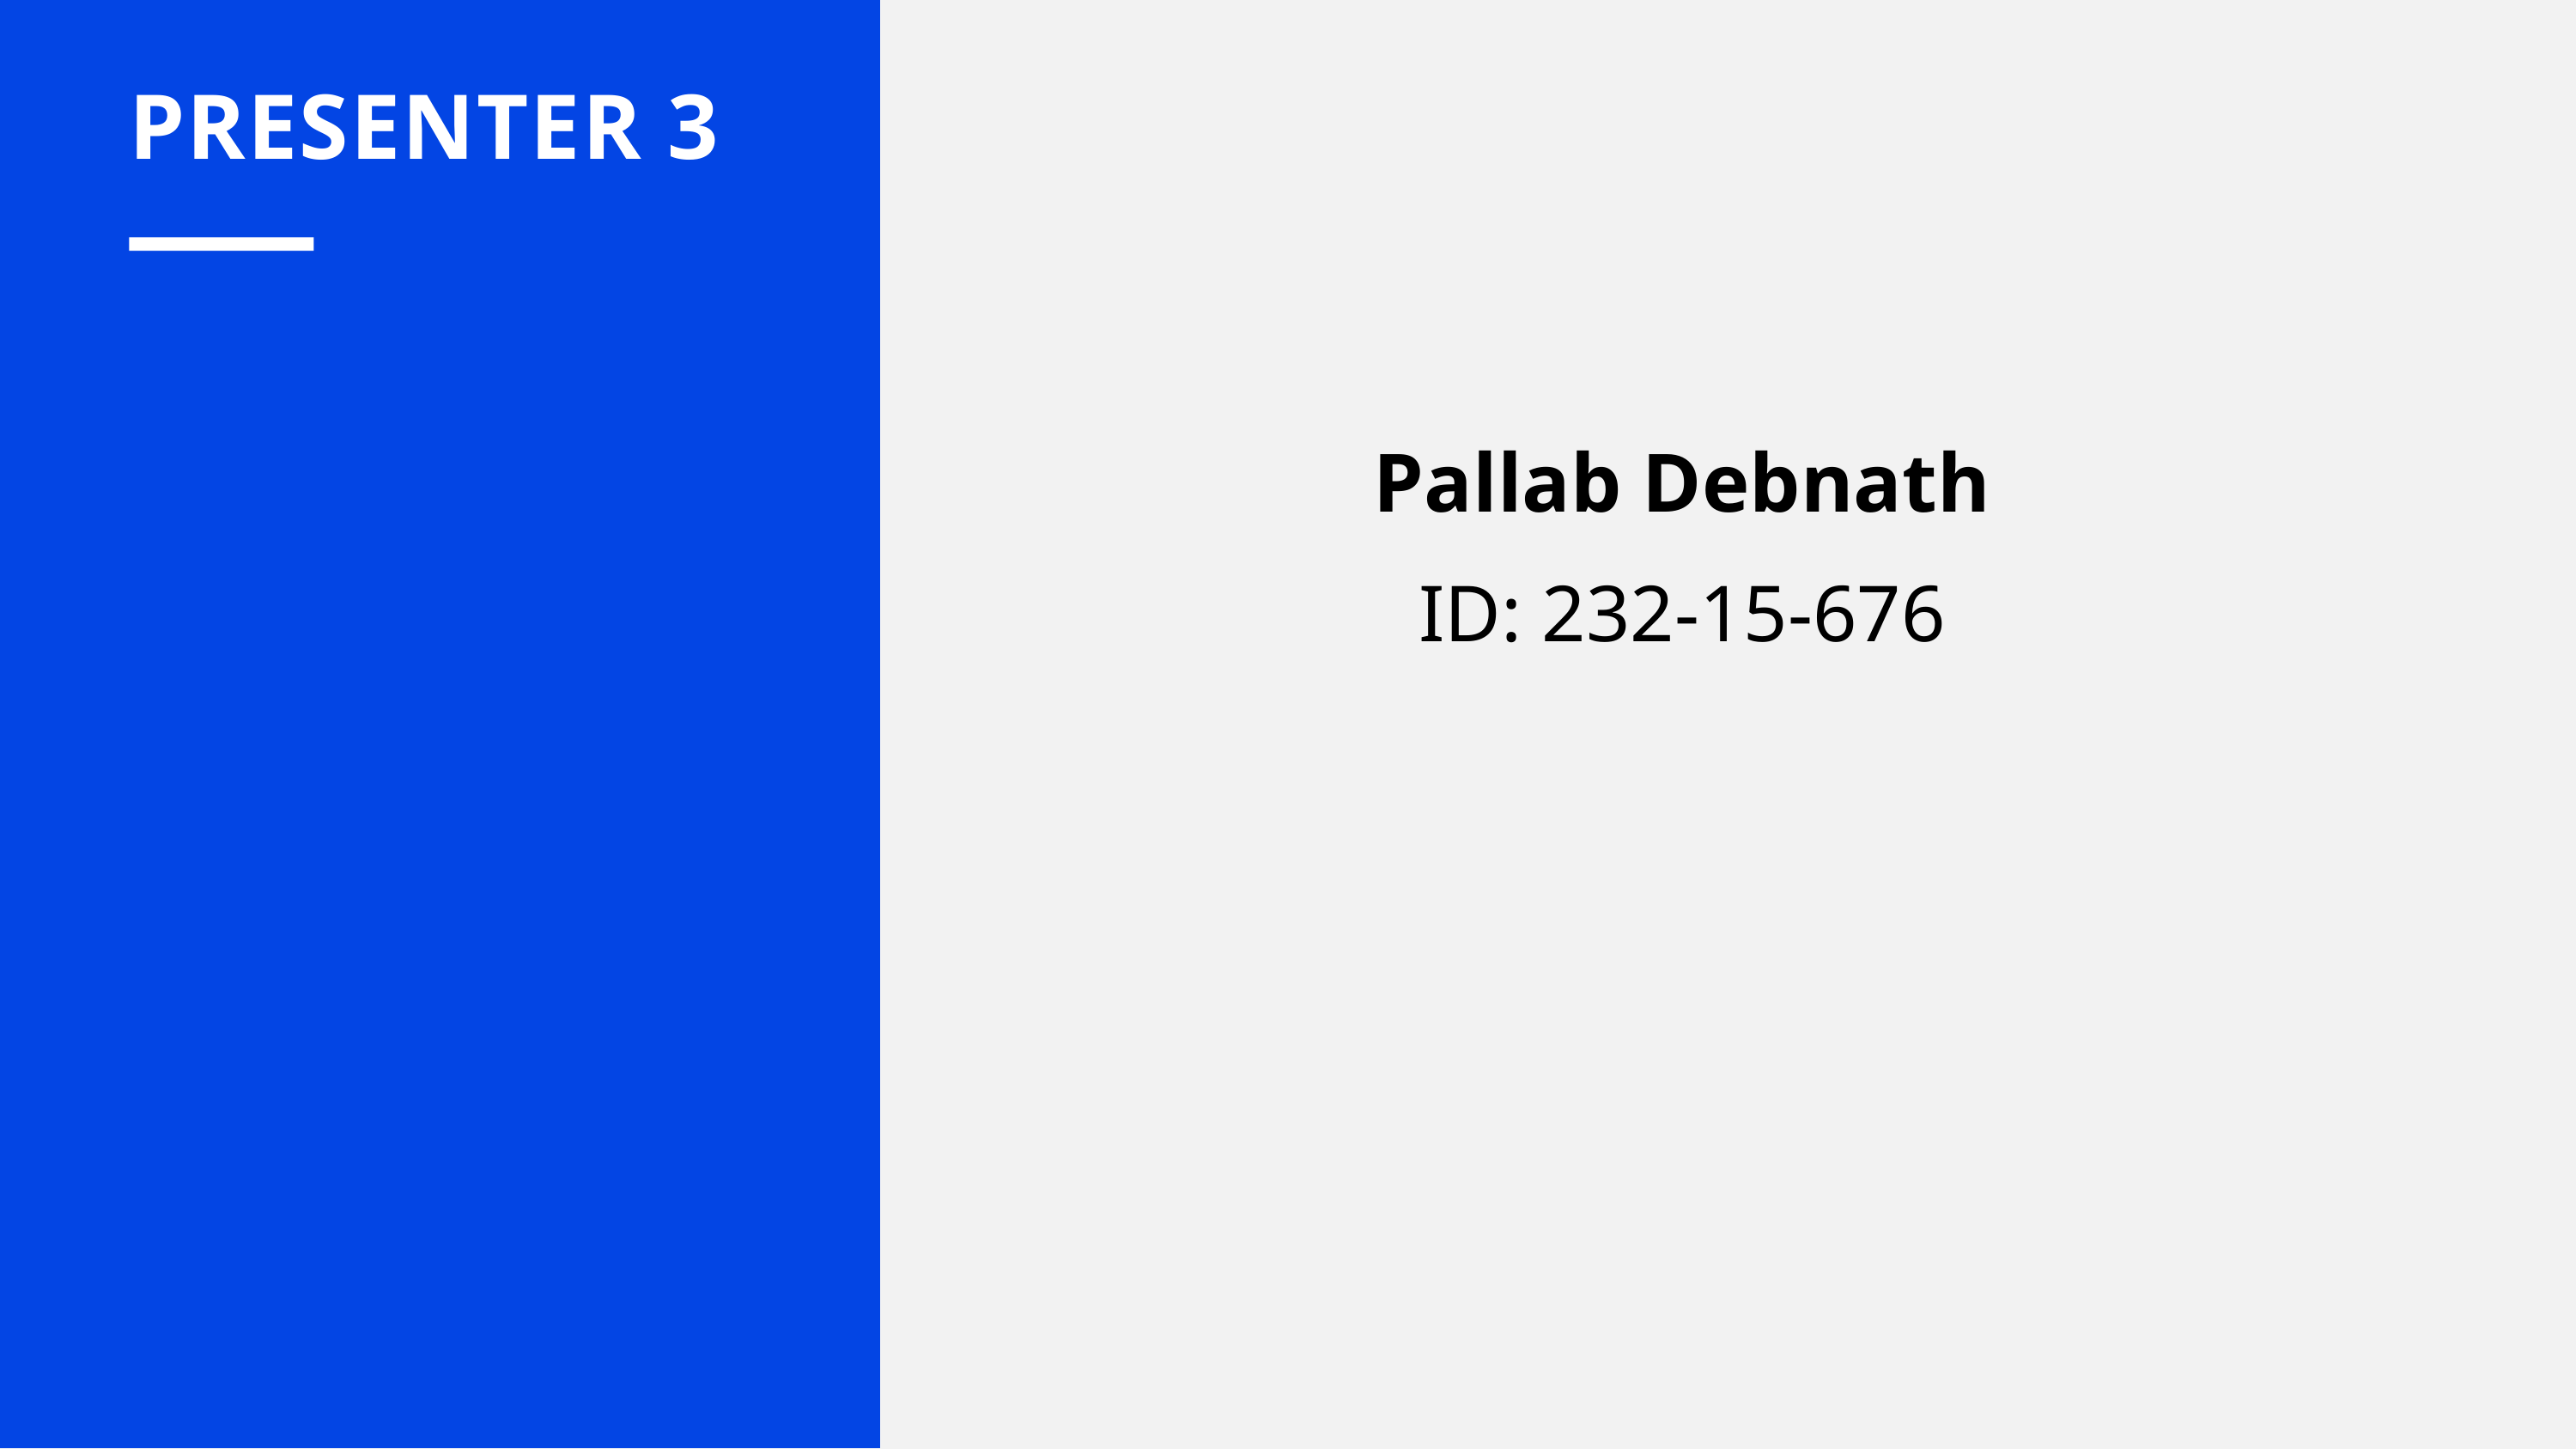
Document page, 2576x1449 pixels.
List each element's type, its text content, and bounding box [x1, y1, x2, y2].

text_box ID: 232-15-676 [1209, 549, 2155, 658]
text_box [0, 0, 881, 1449]
text_box Pallab Debnath [1028, 415, 2336, 529]
